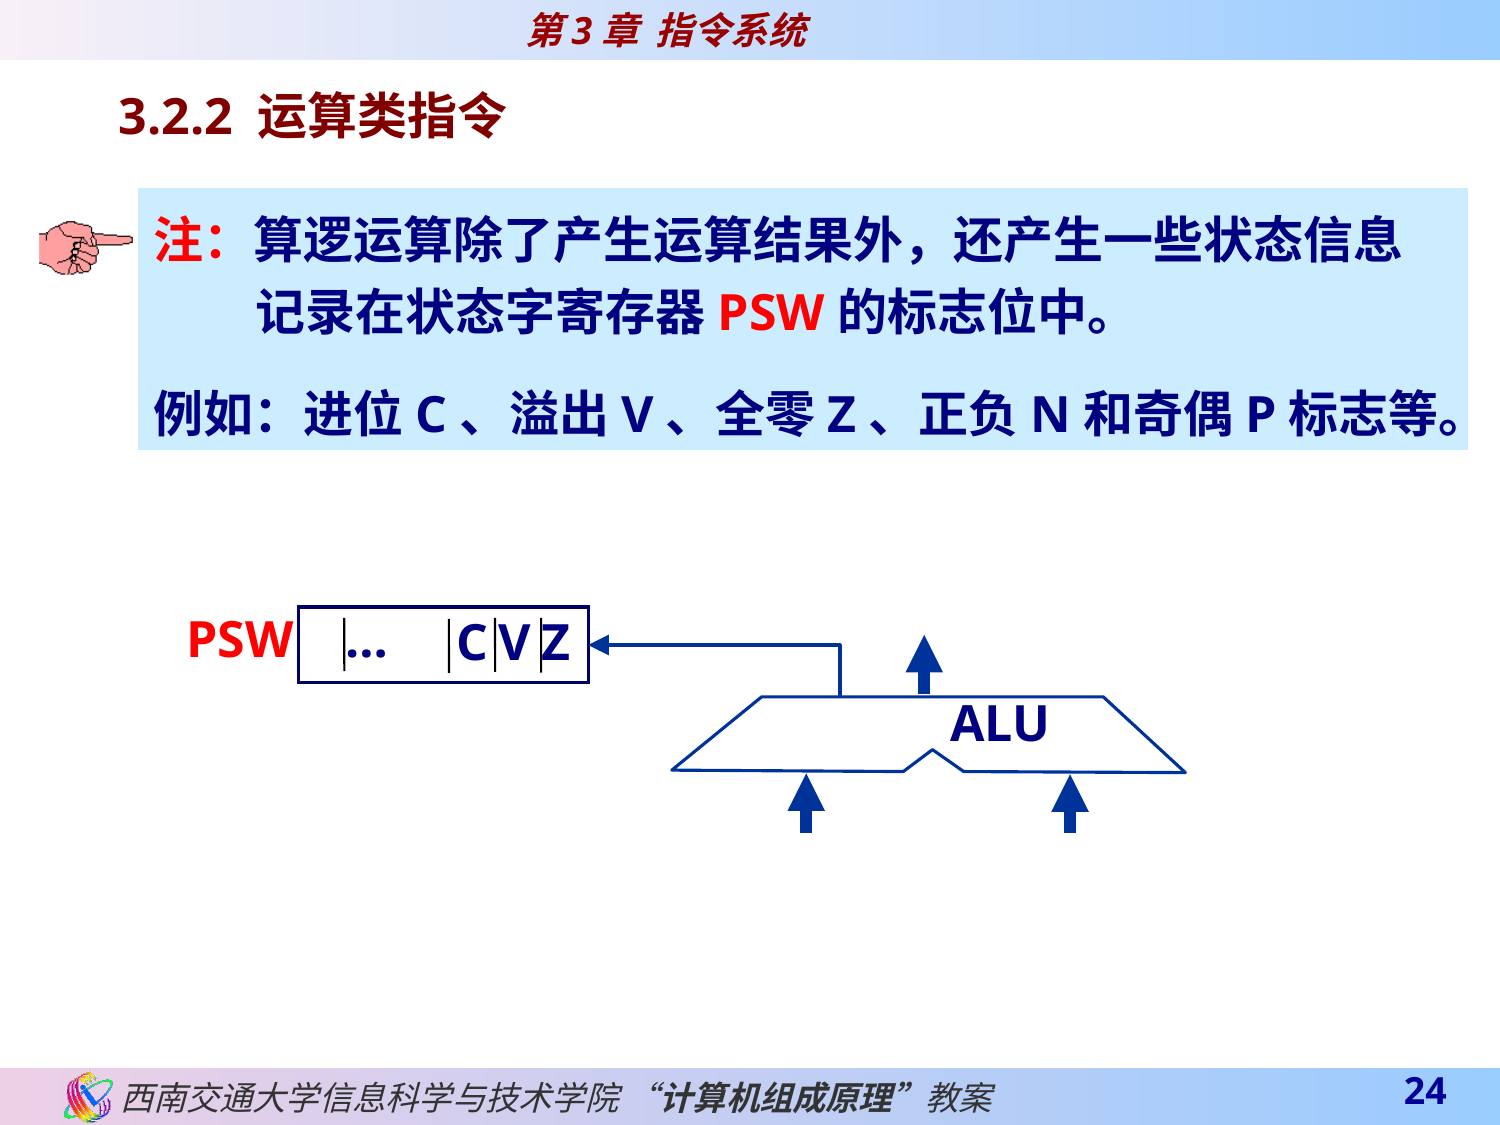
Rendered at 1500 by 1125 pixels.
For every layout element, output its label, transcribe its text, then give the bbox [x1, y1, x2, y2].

text_box [1226, 0, 1230, 60]
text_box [38, 188, 1468, 452]
text_box 3.2.2 运算类指令 [104, 76, 1500, 152]
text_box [142, 606, 1186, 834]
picture [62, 1068, 114, 1124]
